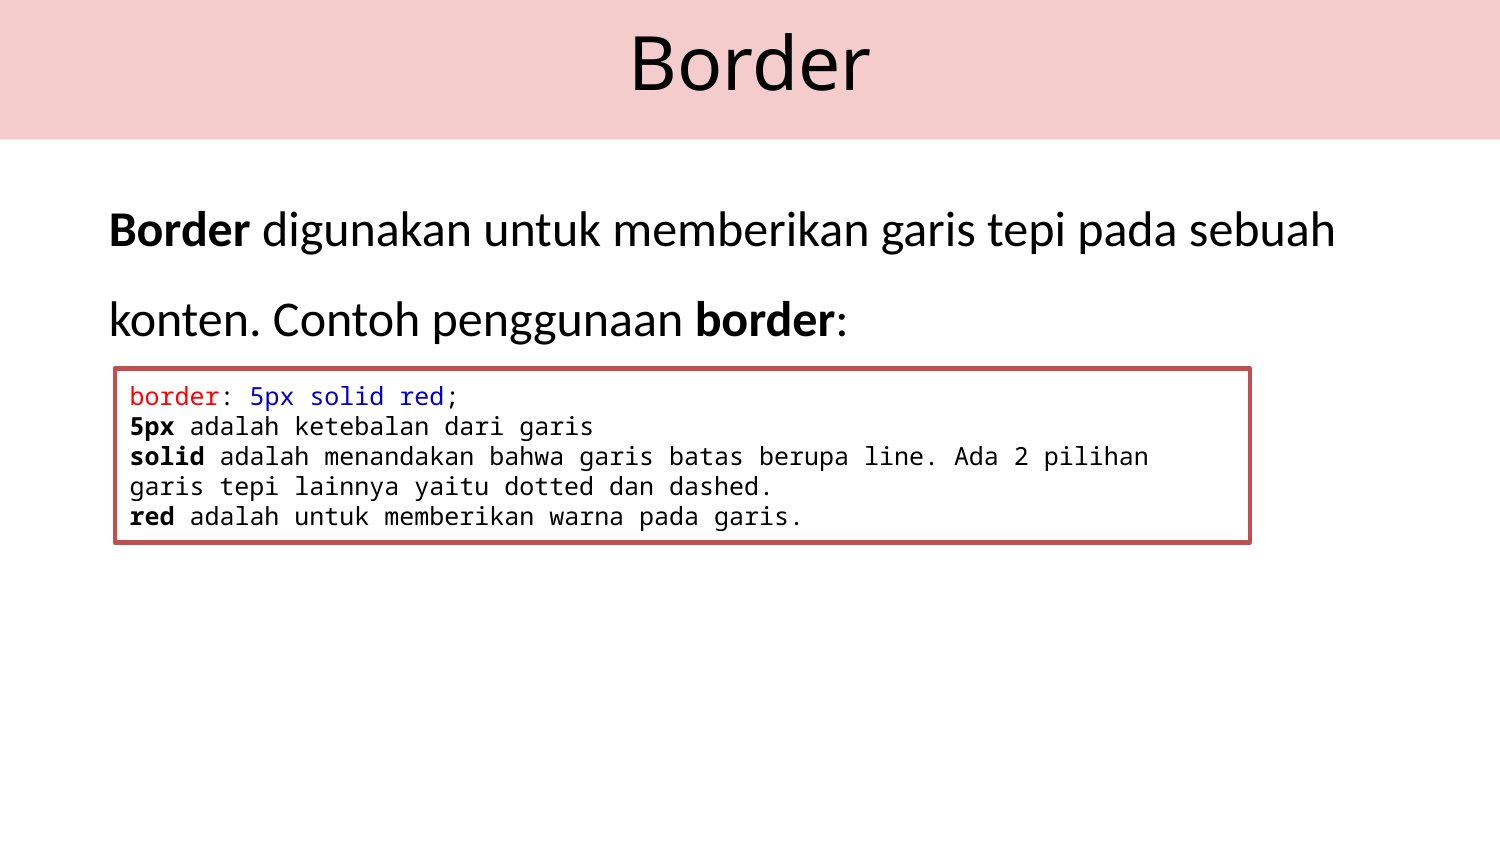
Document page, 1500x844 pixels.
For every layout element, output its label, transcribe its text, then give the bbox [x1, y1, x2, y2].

text_box border: 5px solid red; 5px adalah ketebalan dari garis solid adalah menandakan bahwa garis batas berupa line. Ada 2 pilihan garis tepi lainnya yaitu dotted dan dashed. red adalah untuk memberikan warna pada garis. [114, 368, 1250, 543]
text_box Border [0, 0, 1500, 140]
text_box Border digunakan untuk memberikan garis tepi pada sebuah konten. Contoh penggunaan border: [93, 151, 1436, 357]
